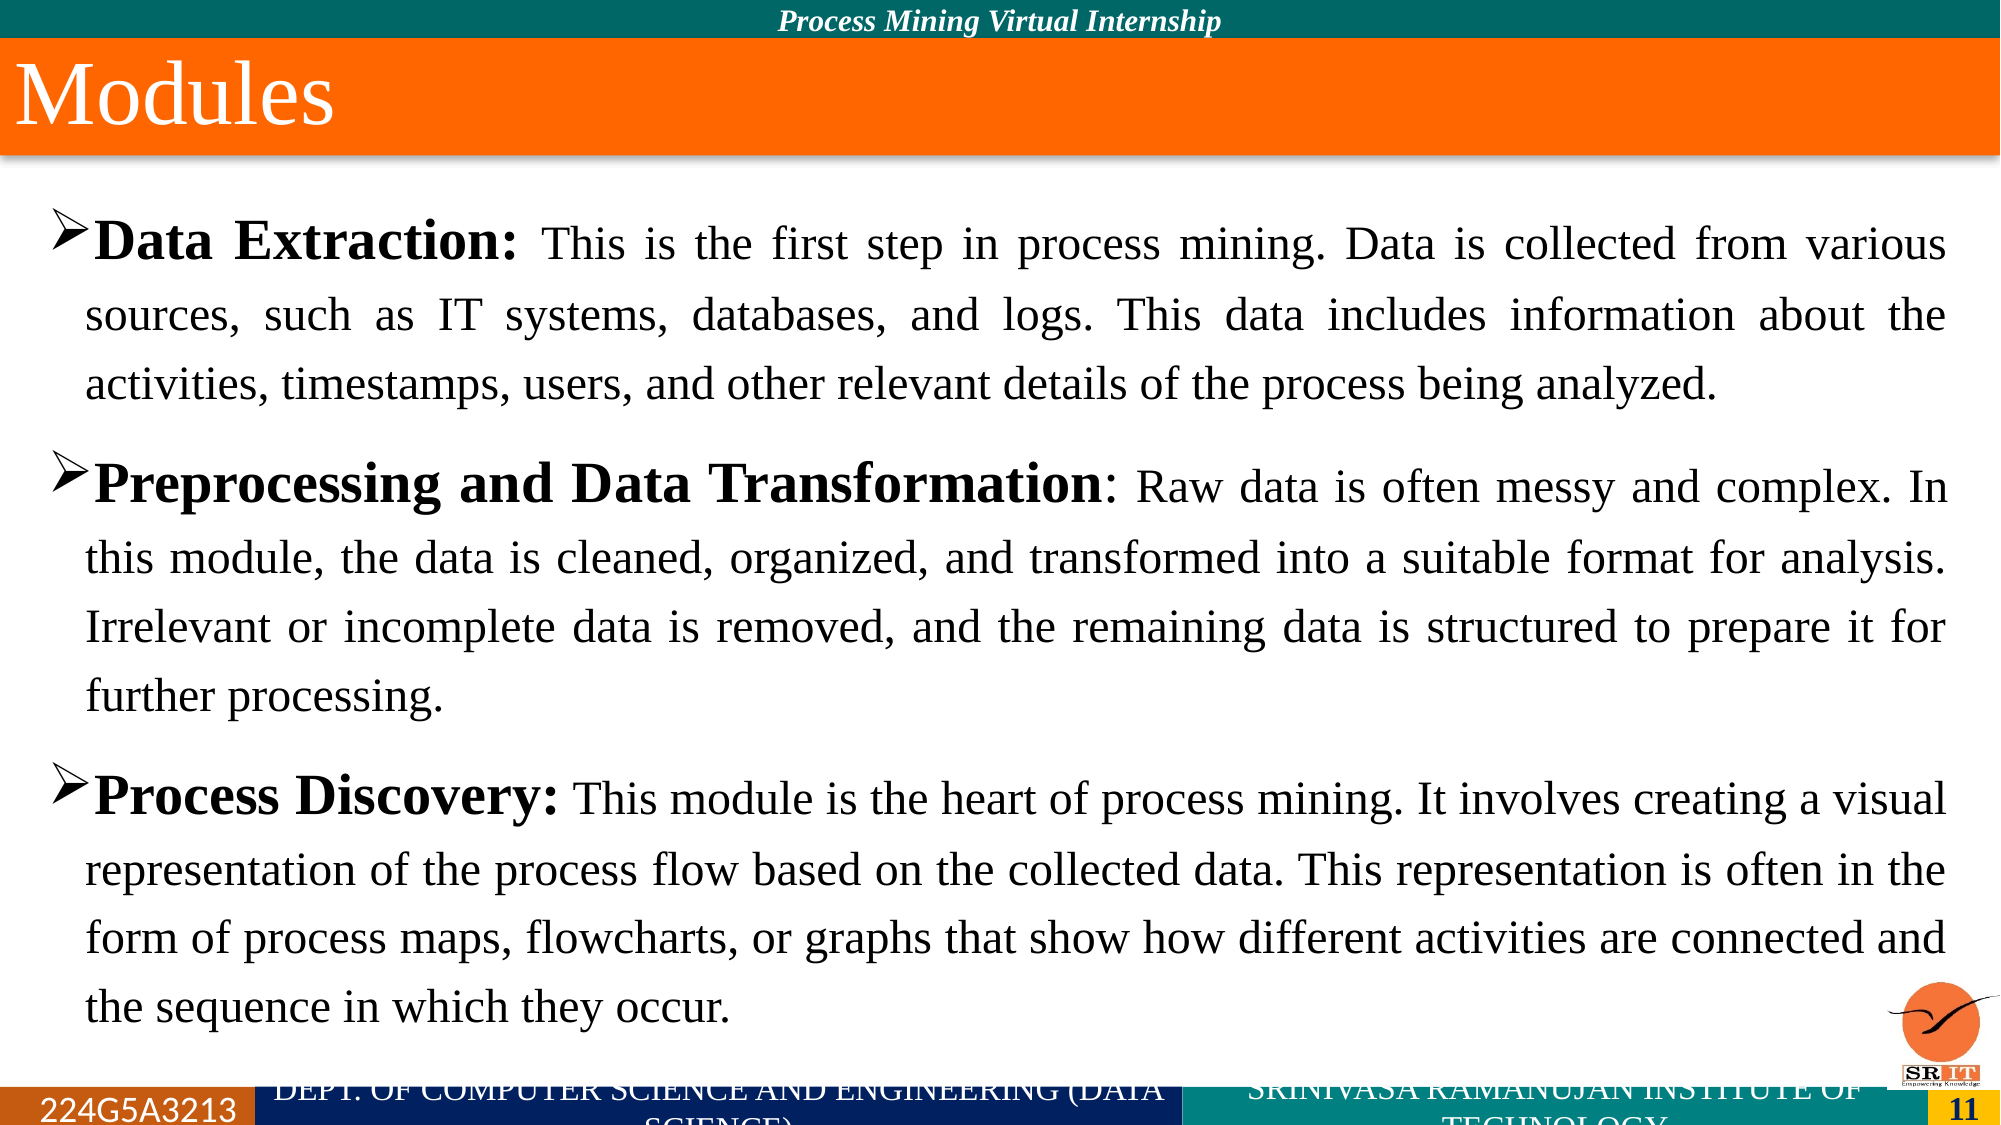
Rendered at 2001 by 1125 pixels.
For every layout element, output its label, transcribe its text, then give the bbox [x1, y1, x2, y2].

picture [1887, 977, 2000, 1090]
title Modules [0, 38, 2000, 156]
text_box 224G5A3213 [0, 1089, 252, 1125]
list Data Extraction: This is the first step in process mining. Data is collected from various sources, such as IT systems, databases, and logs. This data includes information about the activities, timestamps, users, and other relevant details of the process being analyzed. Preprocessing and Data Transformation: Raw data is often messy and complex. In this module, the data is cleaned, organized, and transformed into a suitable format for analysis. Irrelevant or incomplete data is removed, and the remaining data is structured to prepare it for further processing. Process Discovery: This module is the heart of process mining. It involves creating a visual representation of the process flow based on the collected data. This representation is often in the form of process maps, flowcharts, or graphs that show how different activities are connected and the sequence in which they occur. [32, 179, 1965, 1065]
